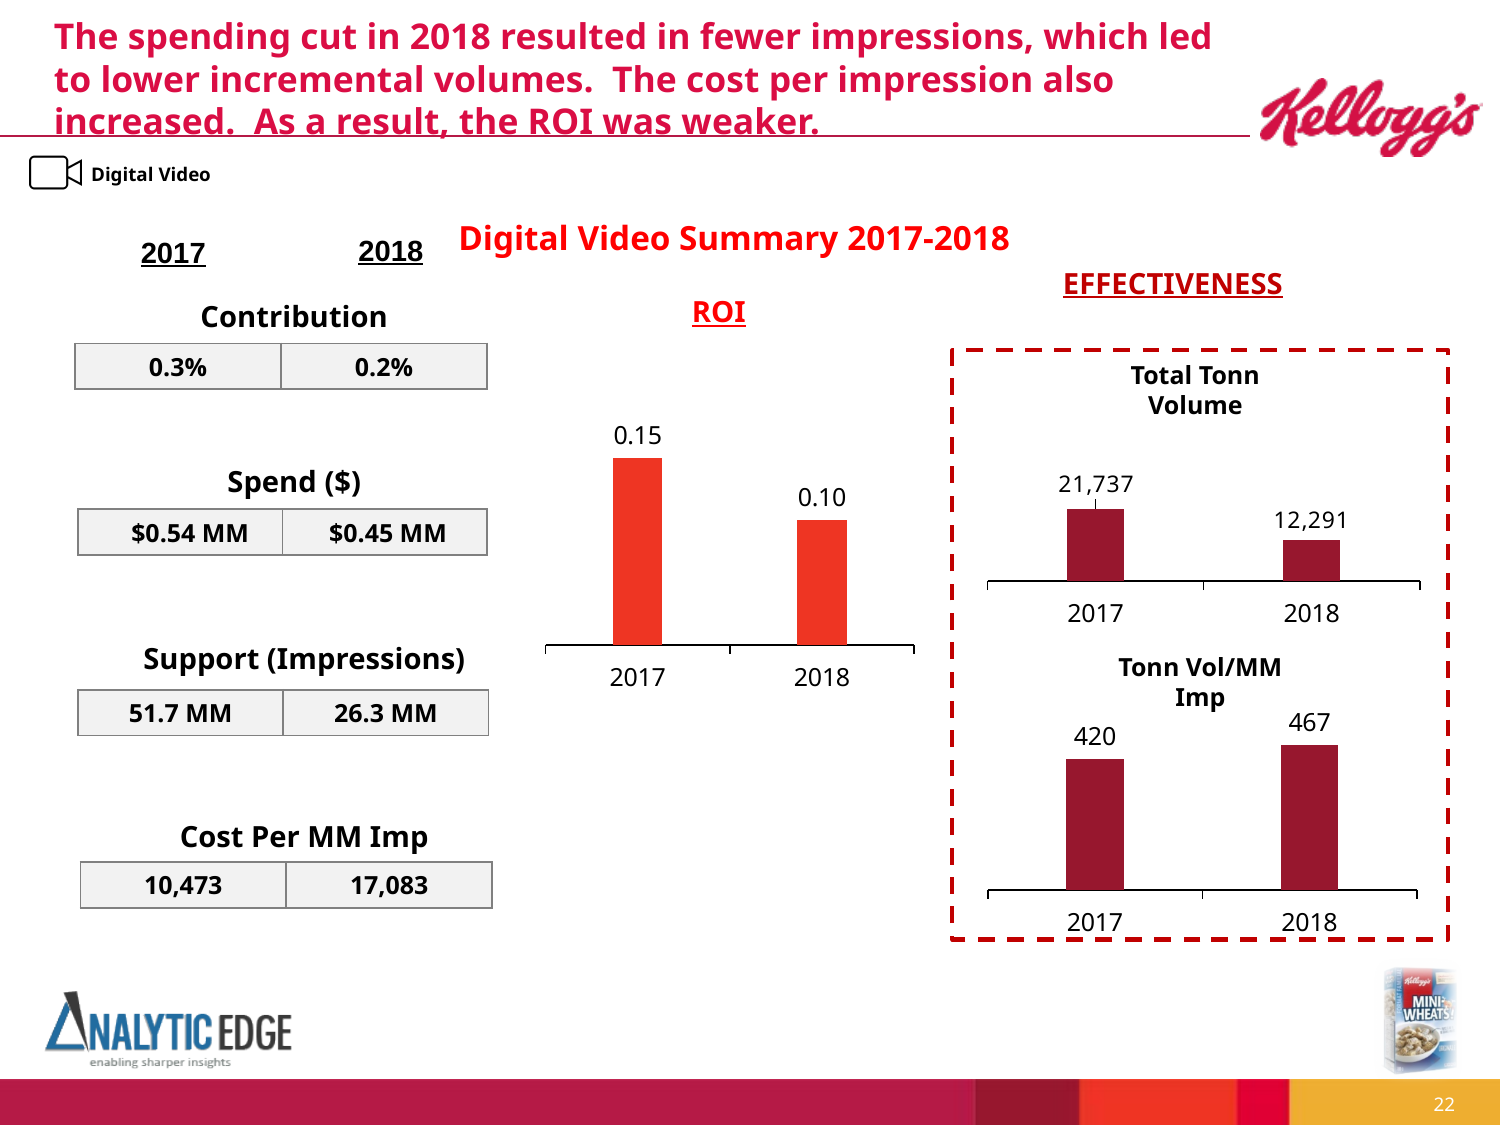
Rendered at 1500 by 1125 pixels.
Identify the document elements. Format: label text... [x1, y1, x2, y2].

chart [514, 395, 950, 701]
text_box Digital Video Summary 2017-2018 [49, 199, 1419, 275]
text_box EFFECTIVENESS [1028, 257, 1318, 308]
table_header 17,083 [287, 863, 491, 907]
table_header 0.2% [282, 344, 486, 388]
text_box [950, 348, 1450, 635]
chart [952, 355, 1449, 940]
picture [1260, 78, 1483, 157]
table_header 0.3% [76, 344, 280, 388]
text_box Cost Per MM Imp [165, 810, 444, 861]
title The spending cut in 2018 resulted in fewer impressions, which led to lower incremental volumes. The cost per impression also increased. As a result, the ROI was weaker. [54, 40, 1252, 116]
picture [44, 991, 293, 1071]
text_box Spend ($) [212, 455, 376, 506]
table_header $0.54 MM [79, 510, 282, 554]
picture [0, 956, 1500, 1125]
table_header 51.7 MM [79, 691, 282, 735]
text_box 2018 [343, 224, 439, 275]
text_box ROI [596, 285, 842, 336]
text_box Support (Impressions) [128, 633, 488, 683]
text_box Digital Video [87, 154, 226, 193]
table_header $0.45 MM [283, 510, 486, 554]
picture [29, 146, 82, 200]
table_header 10,473 [81, 863, 285, 907]
table_header 26.3 MM [284, 691, 488, 735]
text_box 2017 [126, 227, 221, 277]
text_box Contribution [185, 291, 403, 341]
